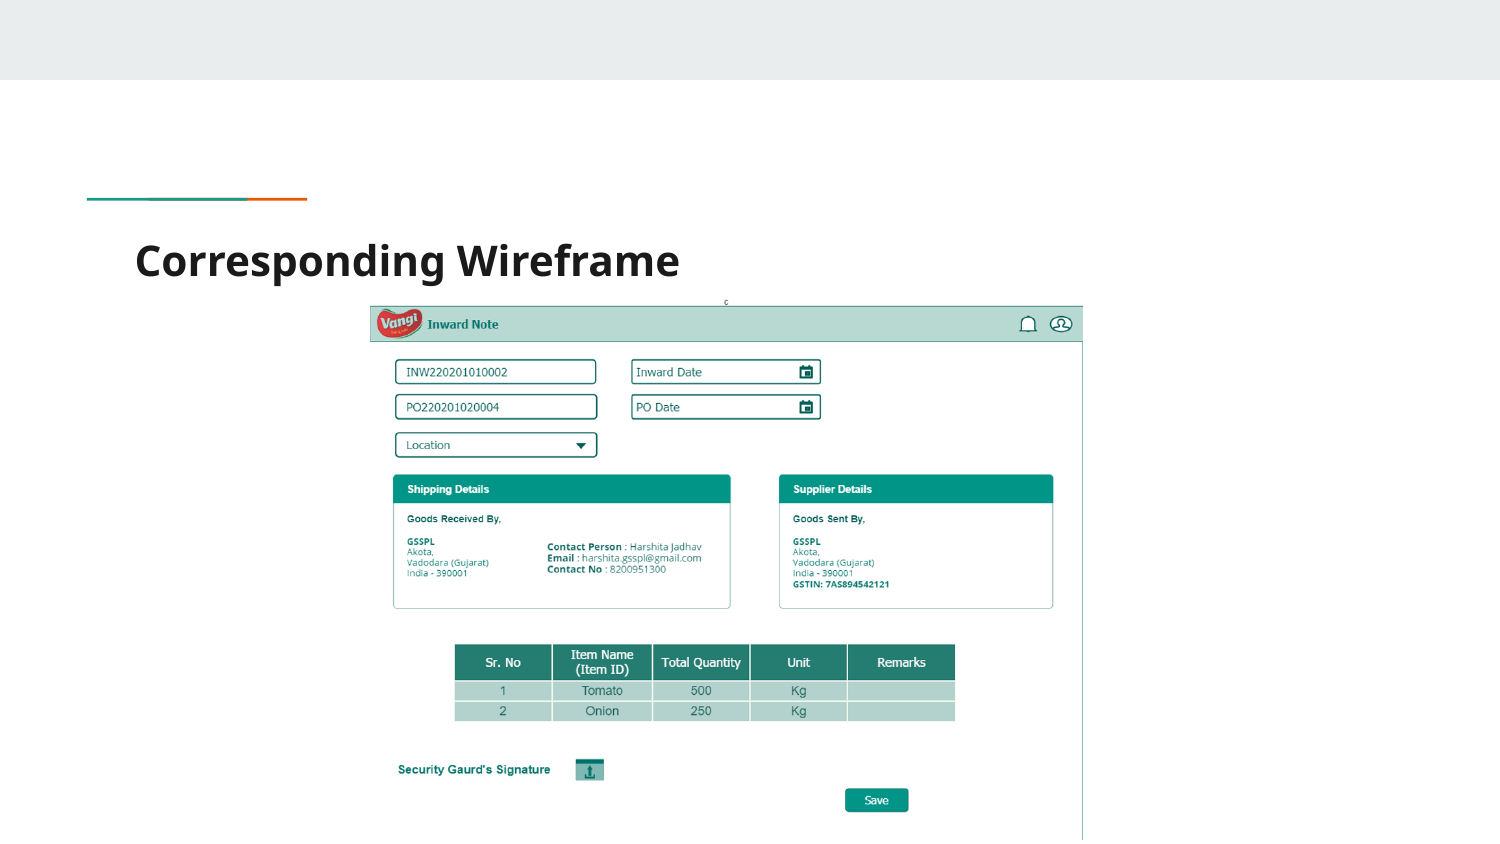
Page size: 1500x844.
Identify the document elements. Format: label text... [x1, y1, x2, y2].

title Corresponding Wireframe [119, 216, 1381, 305]
picture [370, 293, 1083, 840]
